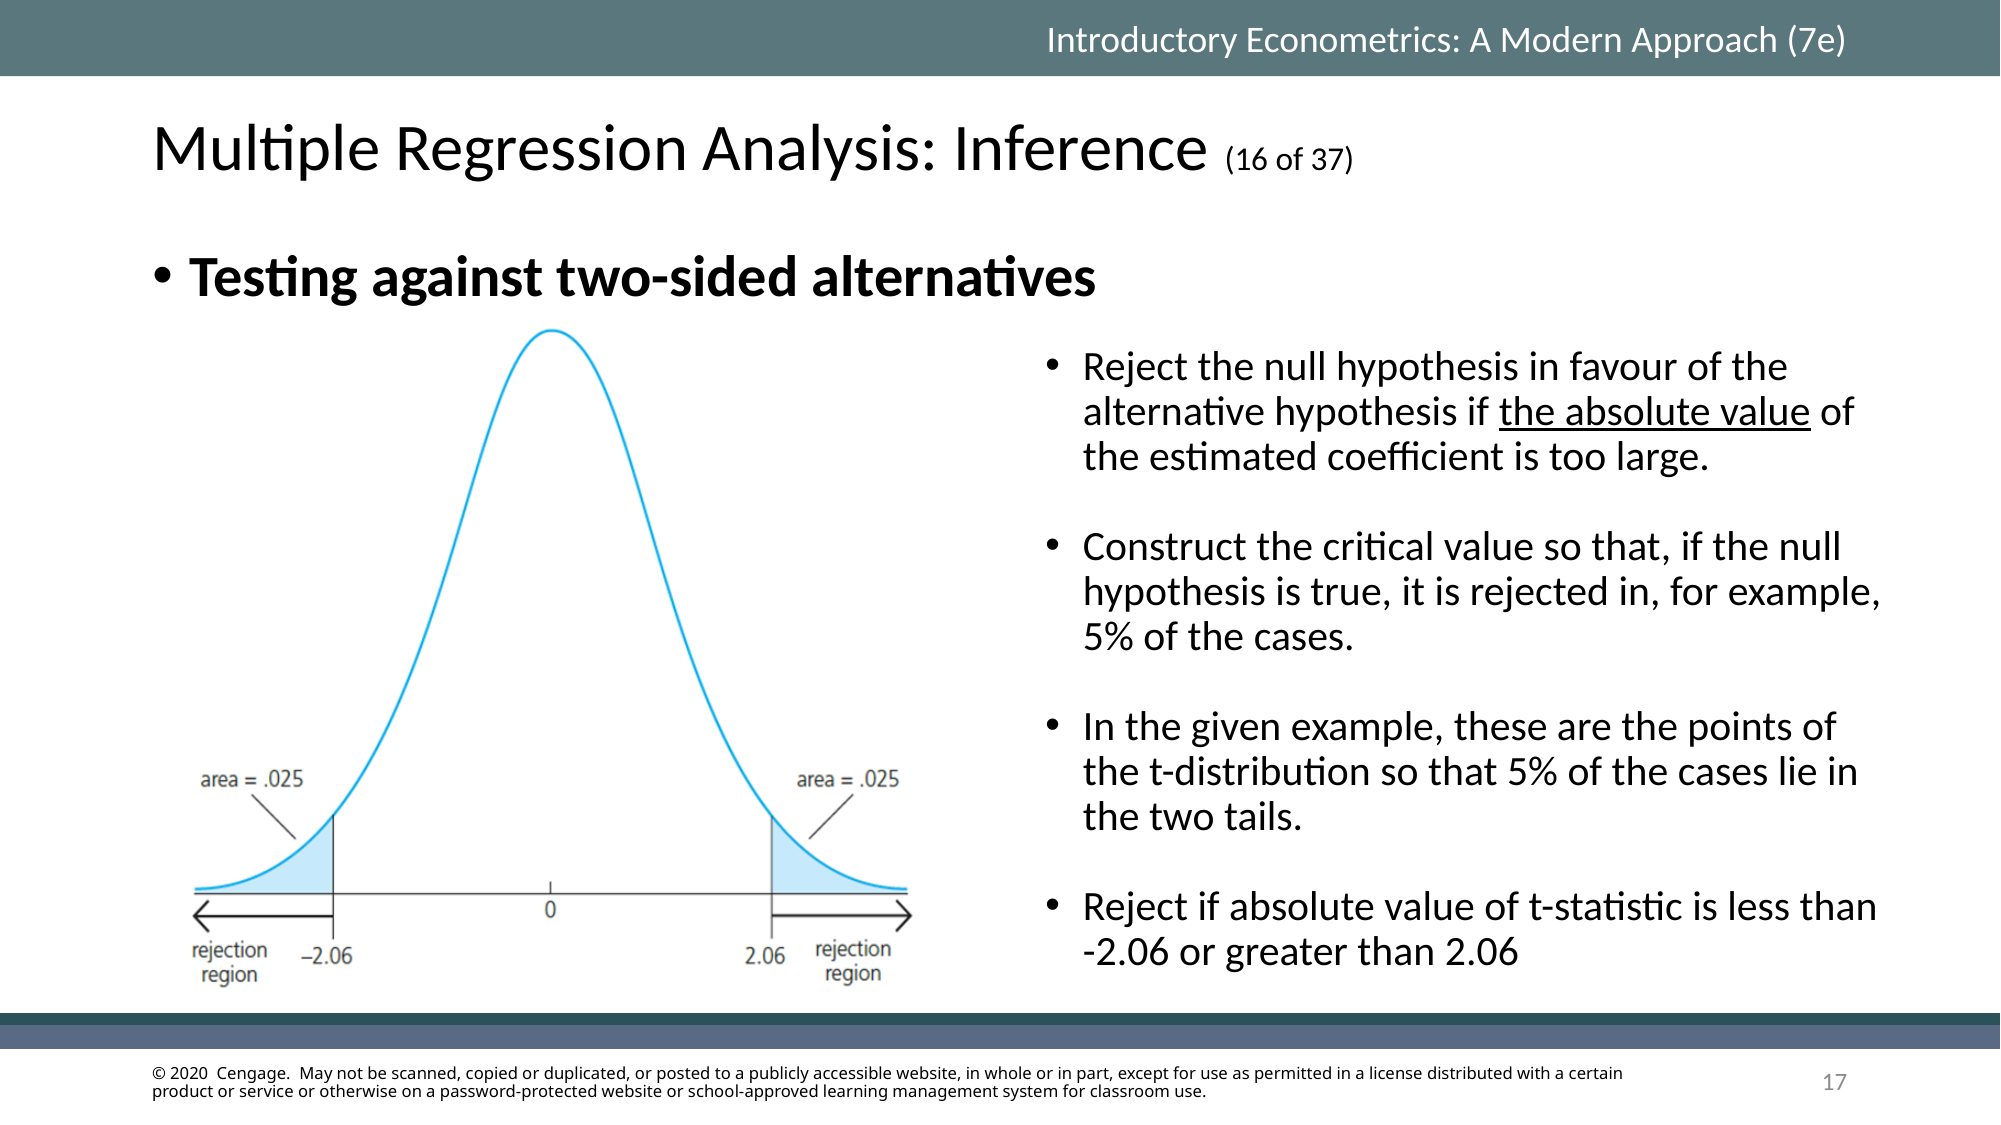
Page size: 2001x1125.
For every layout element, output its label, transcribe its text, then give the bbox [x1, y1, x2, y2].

slide_number 17 [1759, 1057, 1863, 1103]
list Testing against two-sided alternatives [137, 238, 1863, 323]
title Multiple Regression Analysis: Inference (16 of 37) [137, 104, 1863, 225]
list Reject the null hypothesis in favour of the alternative hypothesis if the absolute value of the estimated coefficient is too large. Construct the critical value so that, if the null hypothesis is true, it is rejected in, for example, 5% of the cases. In the given example, these are the points of the t-distribution so that 5% of the cases lie in the two tails. Reject if absolute value of t-statistic is less than -2.06 or greater than 2.06 [1030, 336, 1911, 1005]
picture [168, 322, 927, 992]
